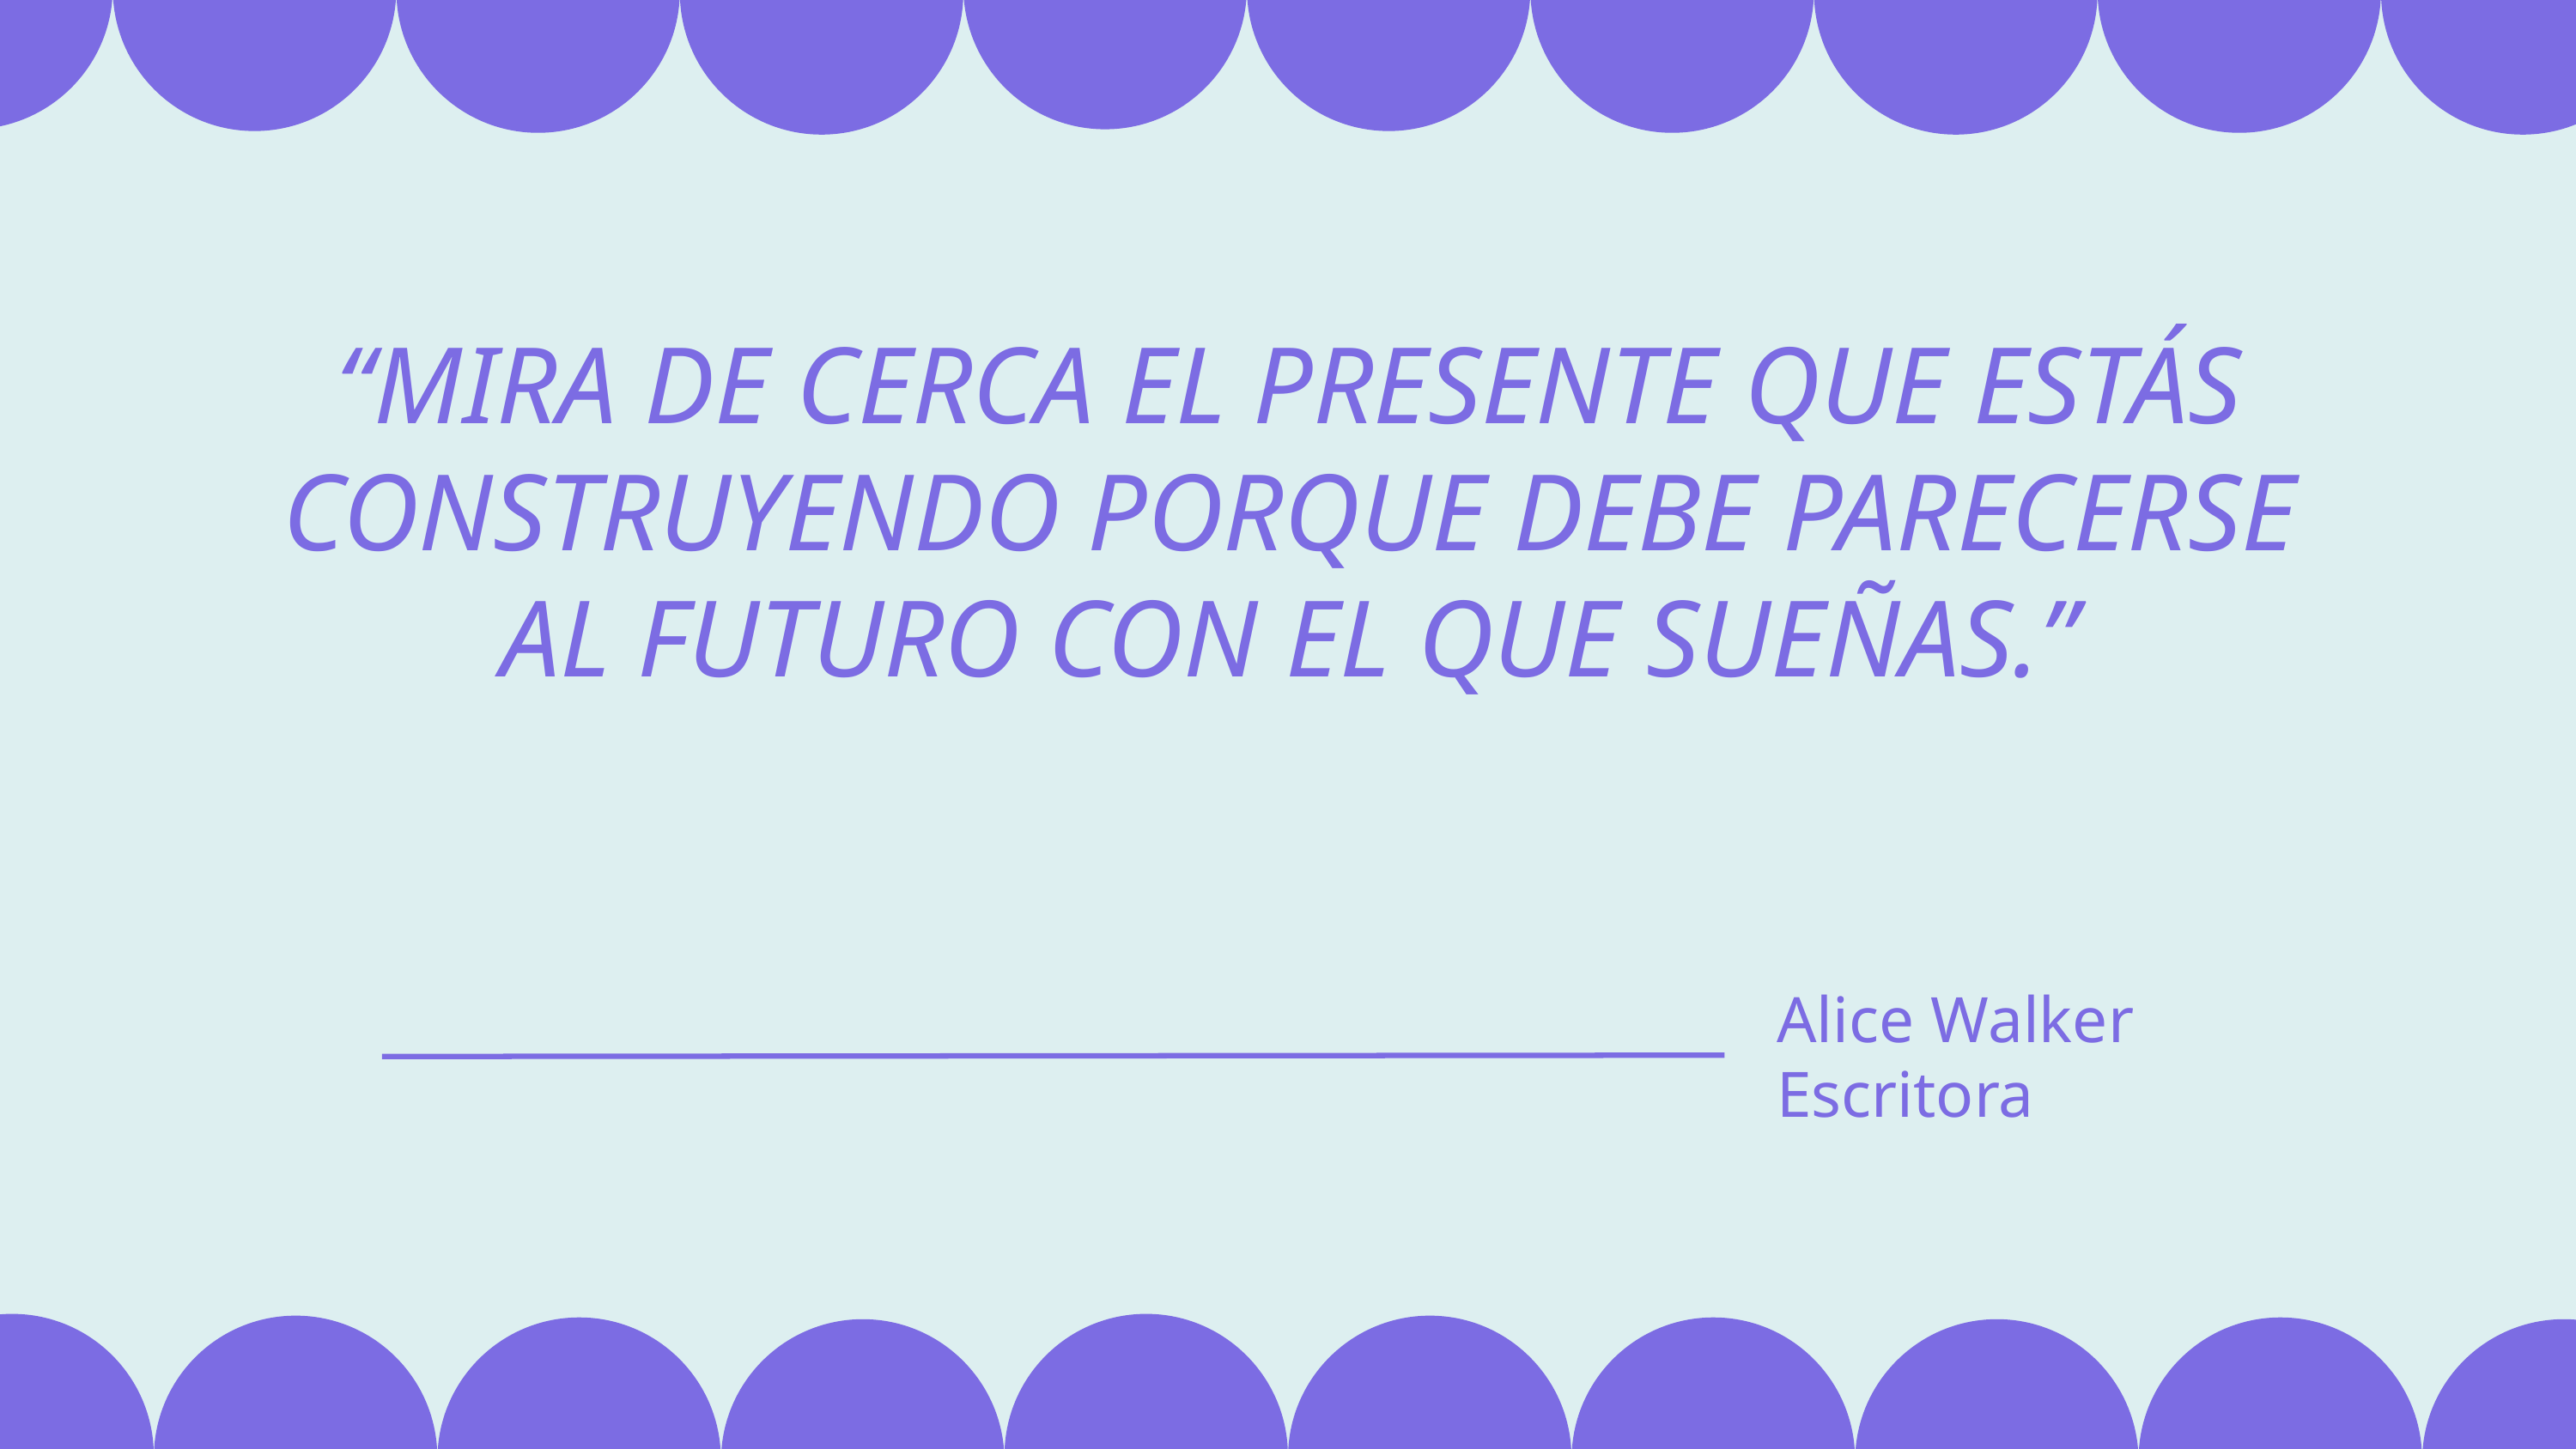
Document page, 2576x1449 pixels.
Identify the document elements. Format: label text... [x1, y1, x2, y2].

text_box Alice Walker Escritora [1764, 967, 2436, 1143]
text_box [0, 1313, 2576, 1449]
text_box “MIRA DE CERCA EL PRESENTE QUE ESTÁS CONSTRUYENDO PORQUE DEBE PARECERSE AL FUTURO CON EL QUE SUEÑAS.” [222, 305, 2358, 1218]
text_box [381, 1054, 1725, 1058]
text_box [0, 0, 2576, 136]
